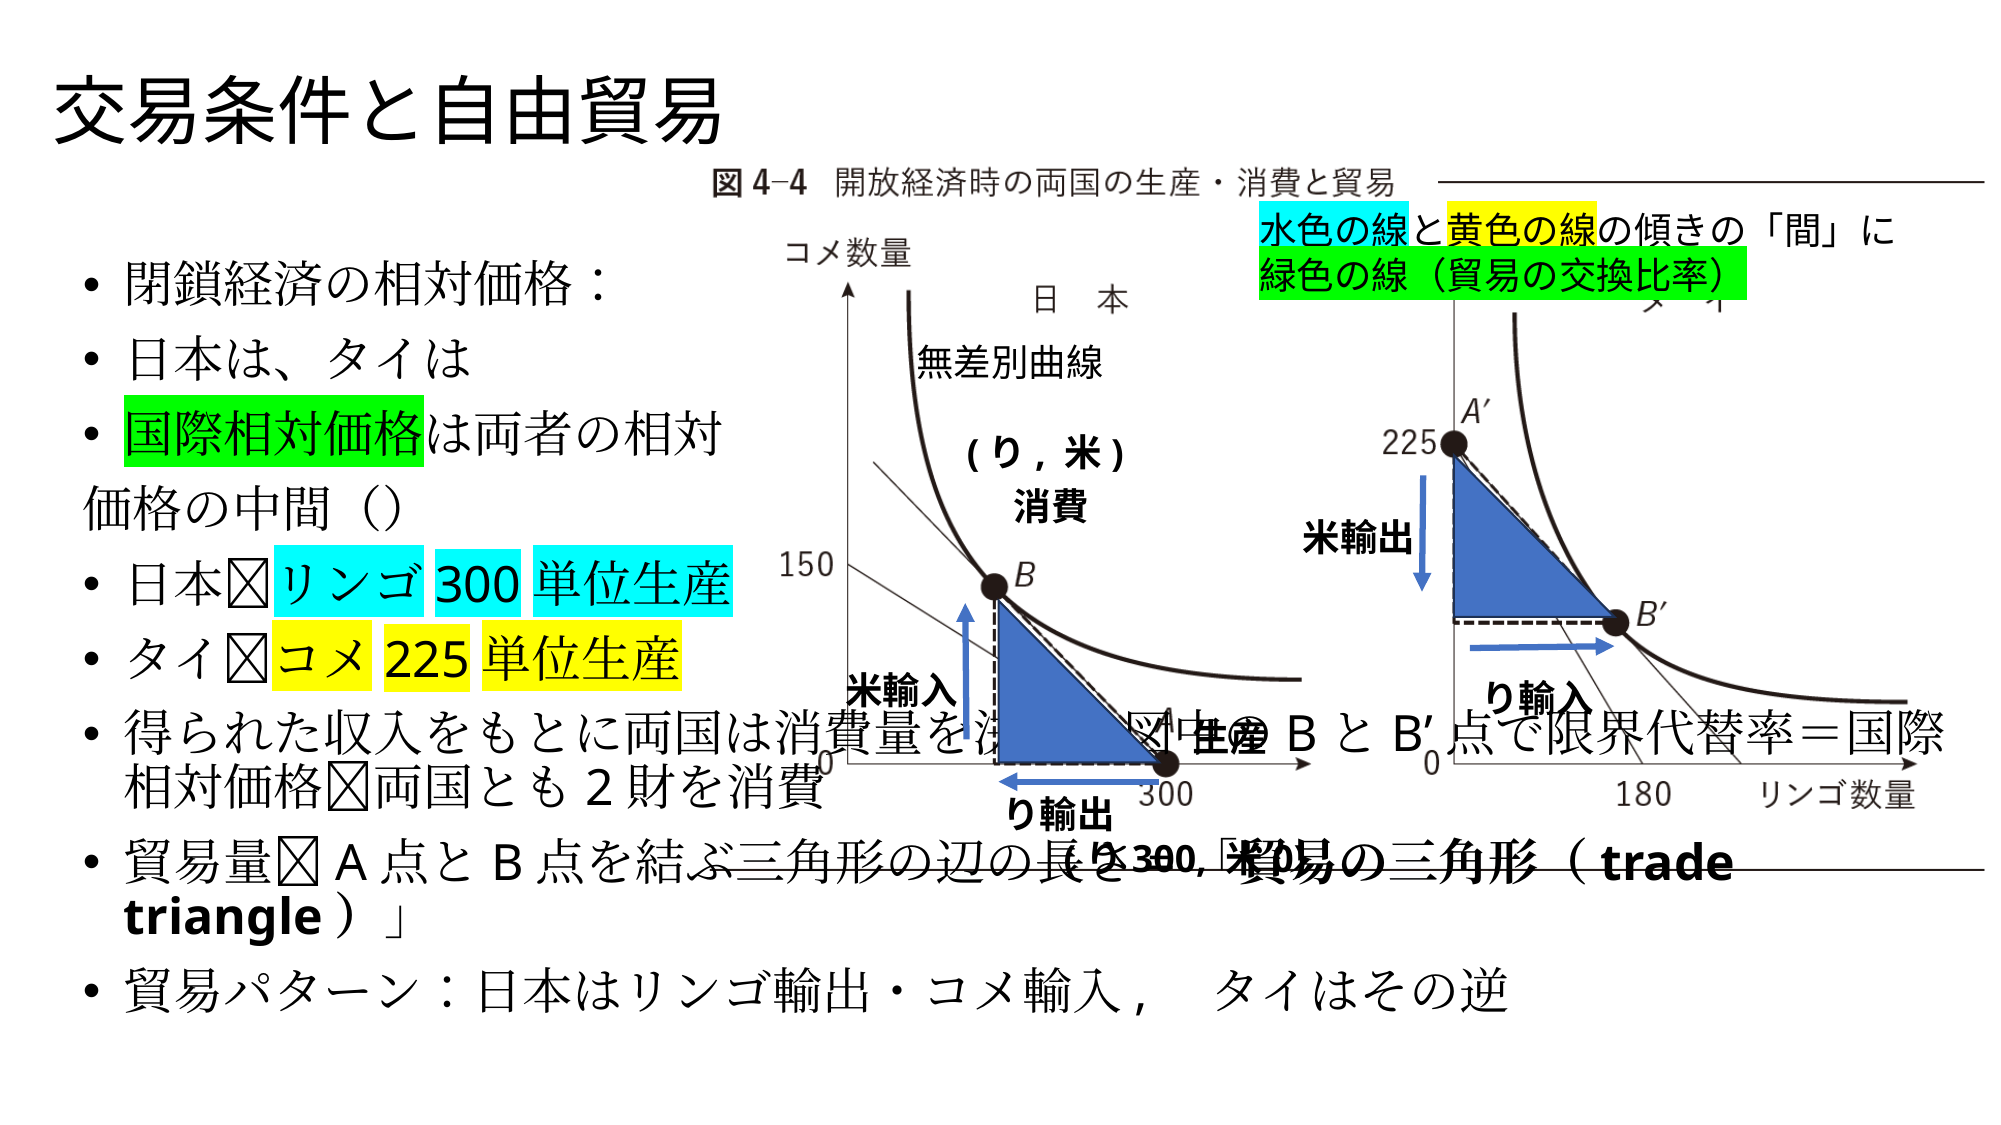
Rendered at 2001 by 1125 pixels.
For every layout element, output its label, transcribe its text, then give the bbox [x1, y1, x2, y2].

title 交易条件と自由貿易 [37, 5, 1763, 223]
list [685, 148, 2000, 901]
